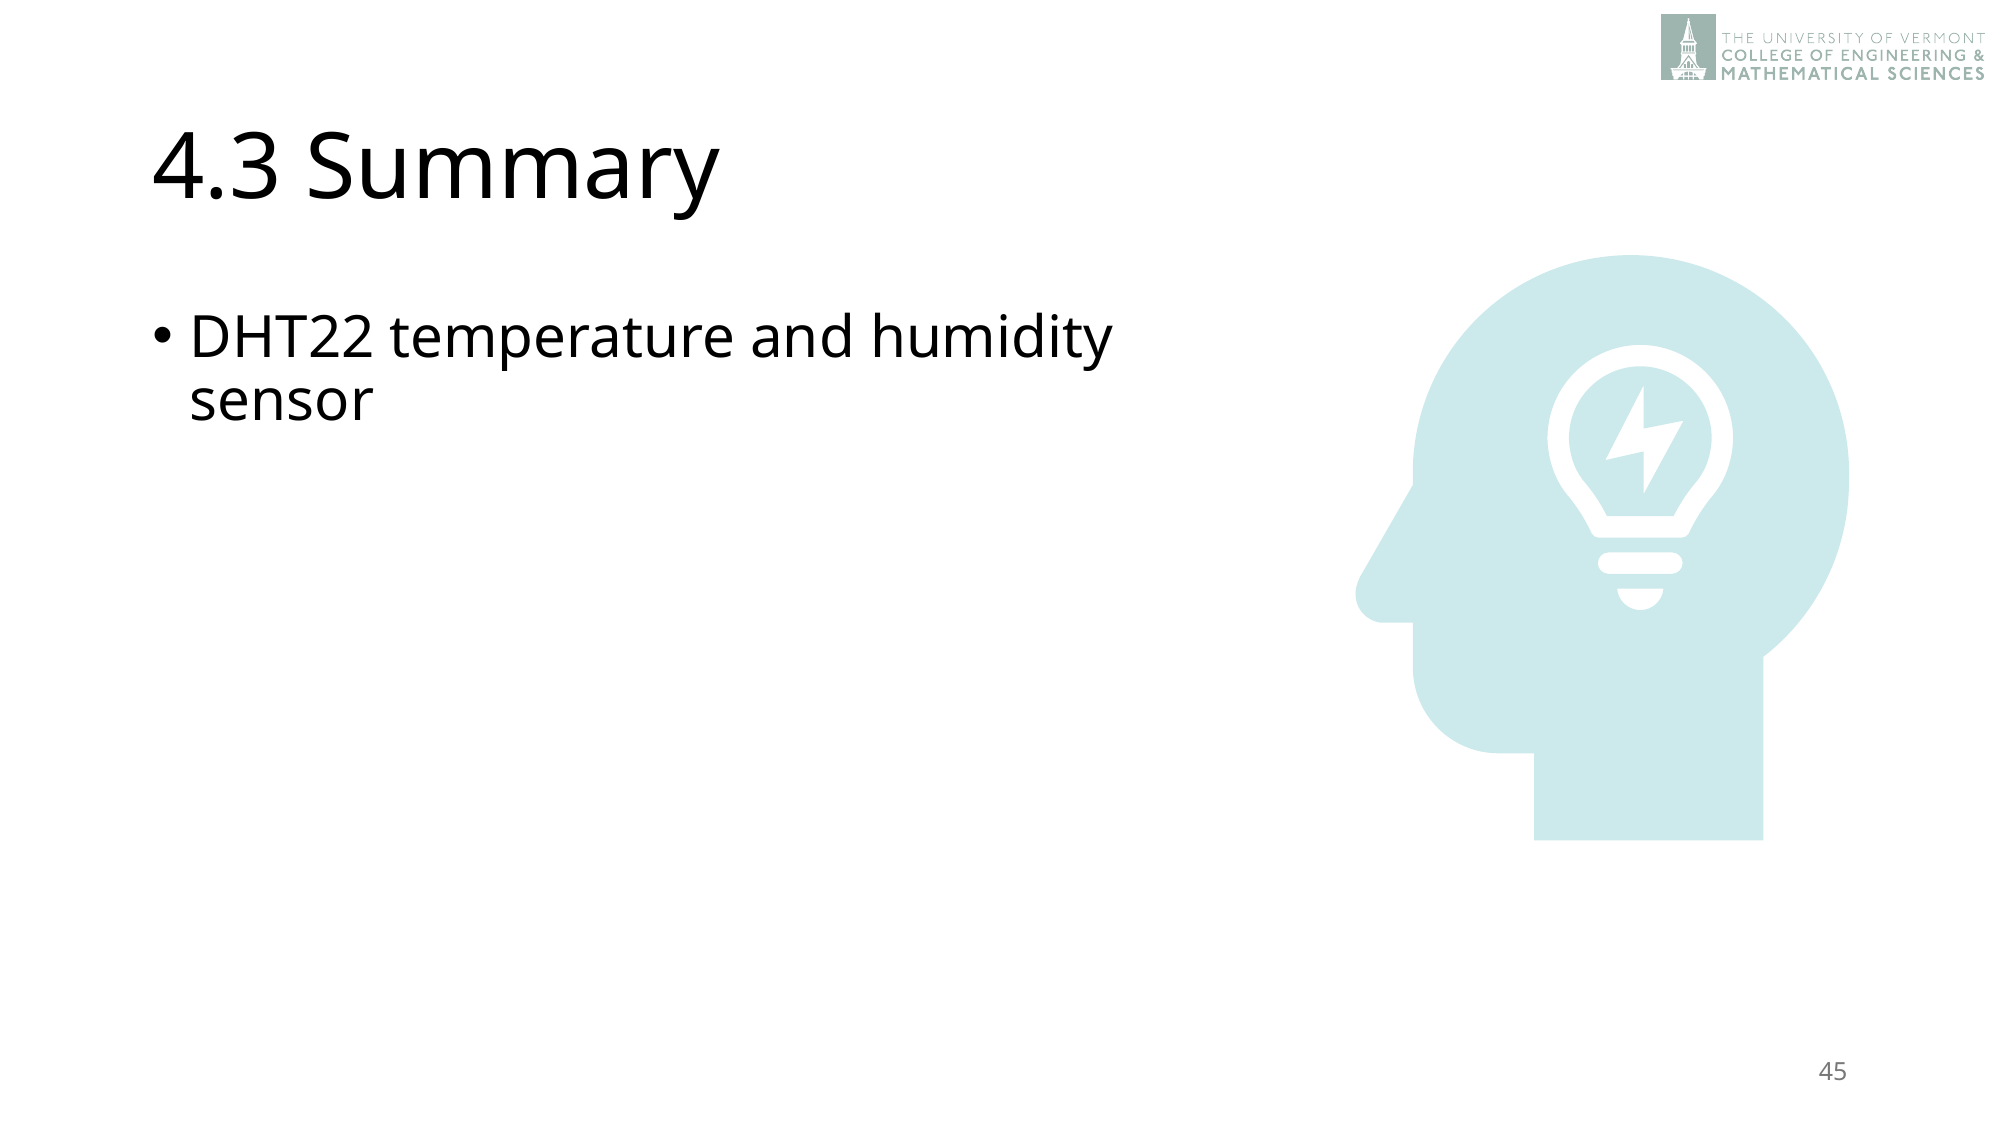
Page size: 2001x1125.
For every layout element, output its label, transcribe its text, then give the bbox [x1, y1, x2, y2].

list DHT22 temperature and humidity sensor [137, 299, 1255, 1014]
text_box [1355, 254, 1850, 841]
slide_number 45 [1412, 1042, 1863, 1103]
title 4.3 Summary [137, 59, 1863, 278]
